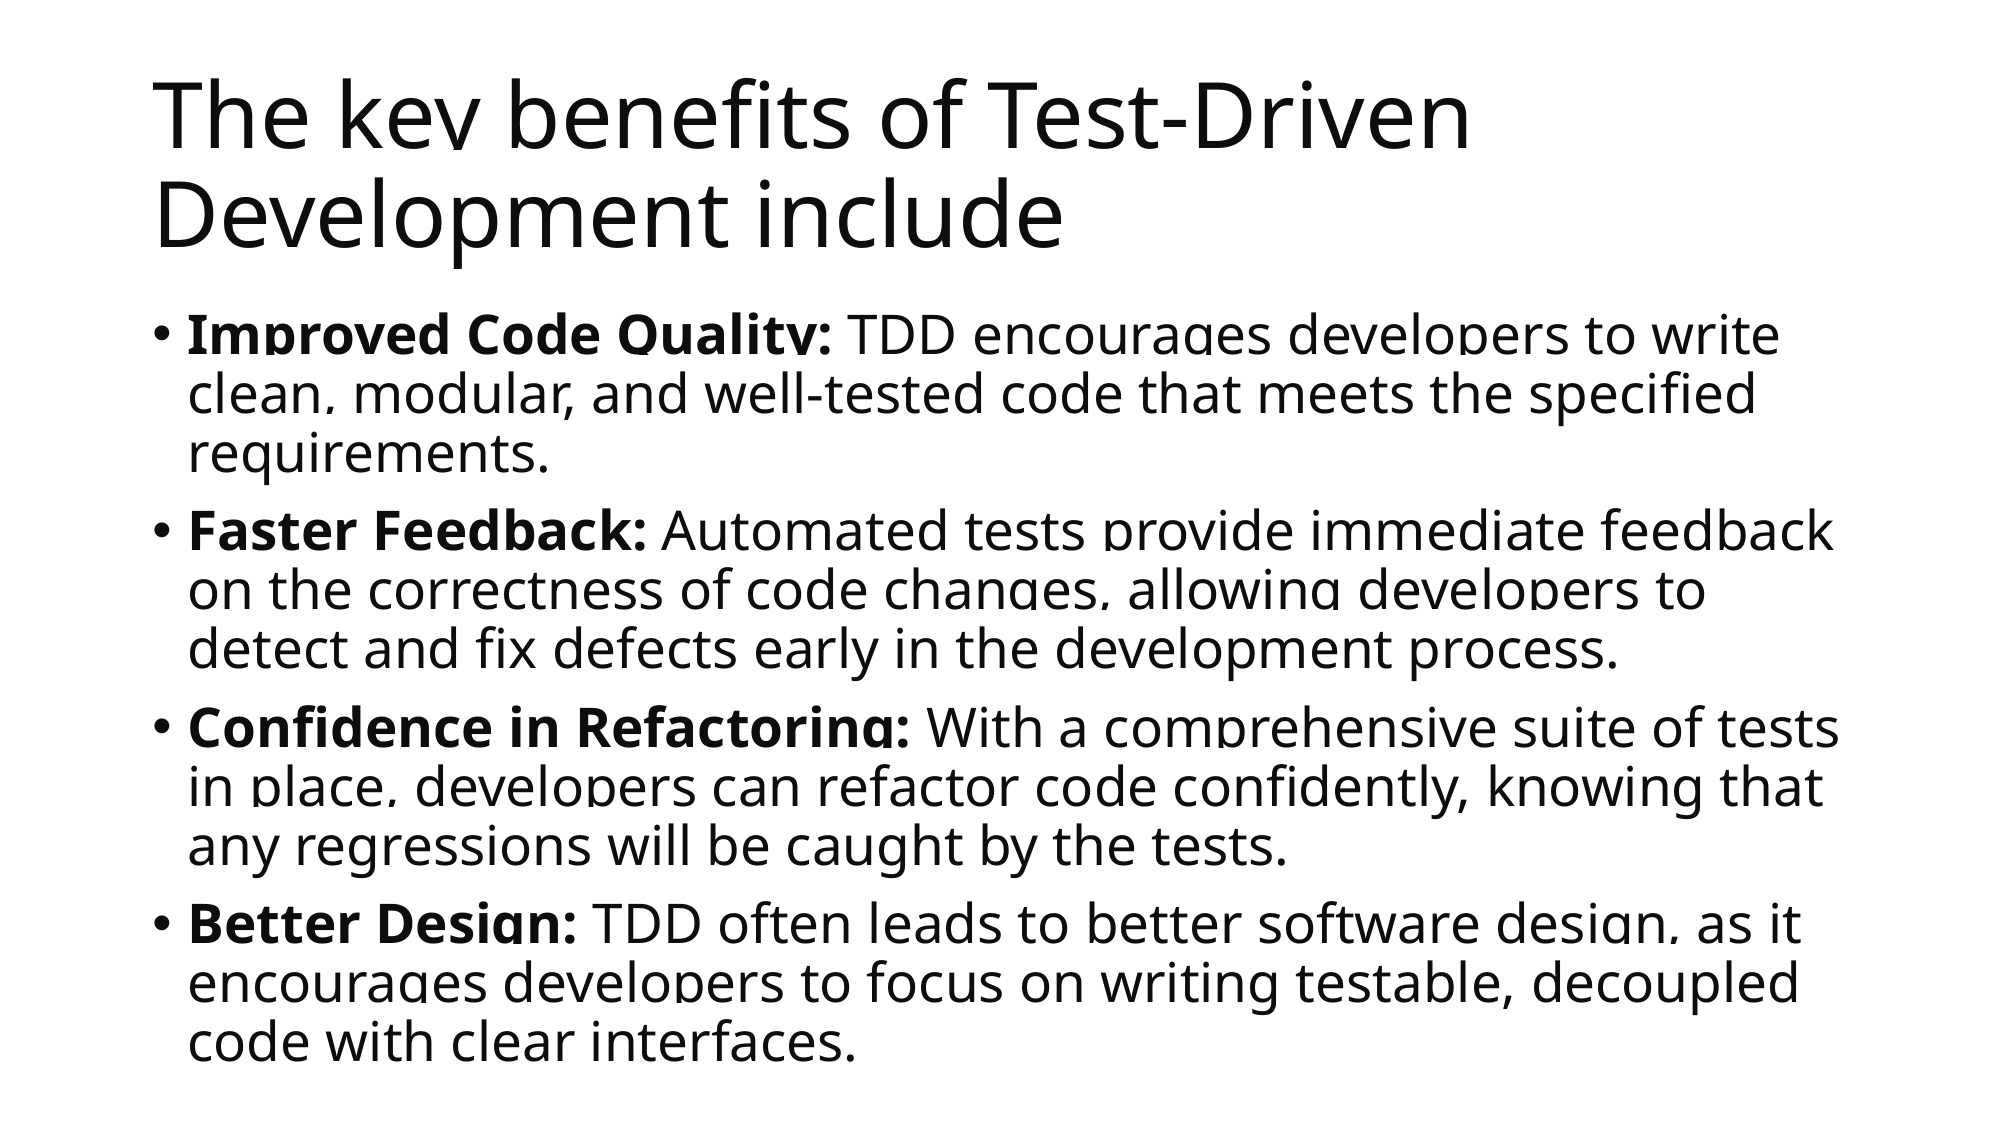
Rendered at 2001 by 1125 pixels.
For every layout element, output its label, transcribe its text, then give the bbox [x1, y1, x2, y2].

title The key benefits of Test-Driven Development include [137, 59, 1863, 278]
list Improved Code Quality: TDD encourages developers to write clean, modular, and well-tested code that meets the specified requirements. Faster Feedback: Automated tests provide immediate feedback on the correctness of code changes, allowing developers to detect and fix defects early in the development process. Confidence in Refactoring: With a comprehensive suite of tests in place, developers can refactor code confidently, knowing that any regressions will be caught by the tests. Better Design: TDD often leads to better software design, as it encourages developers to focus on writing testable, decoupled code with clear interfaces. [137, 299, 1863, 1125]
